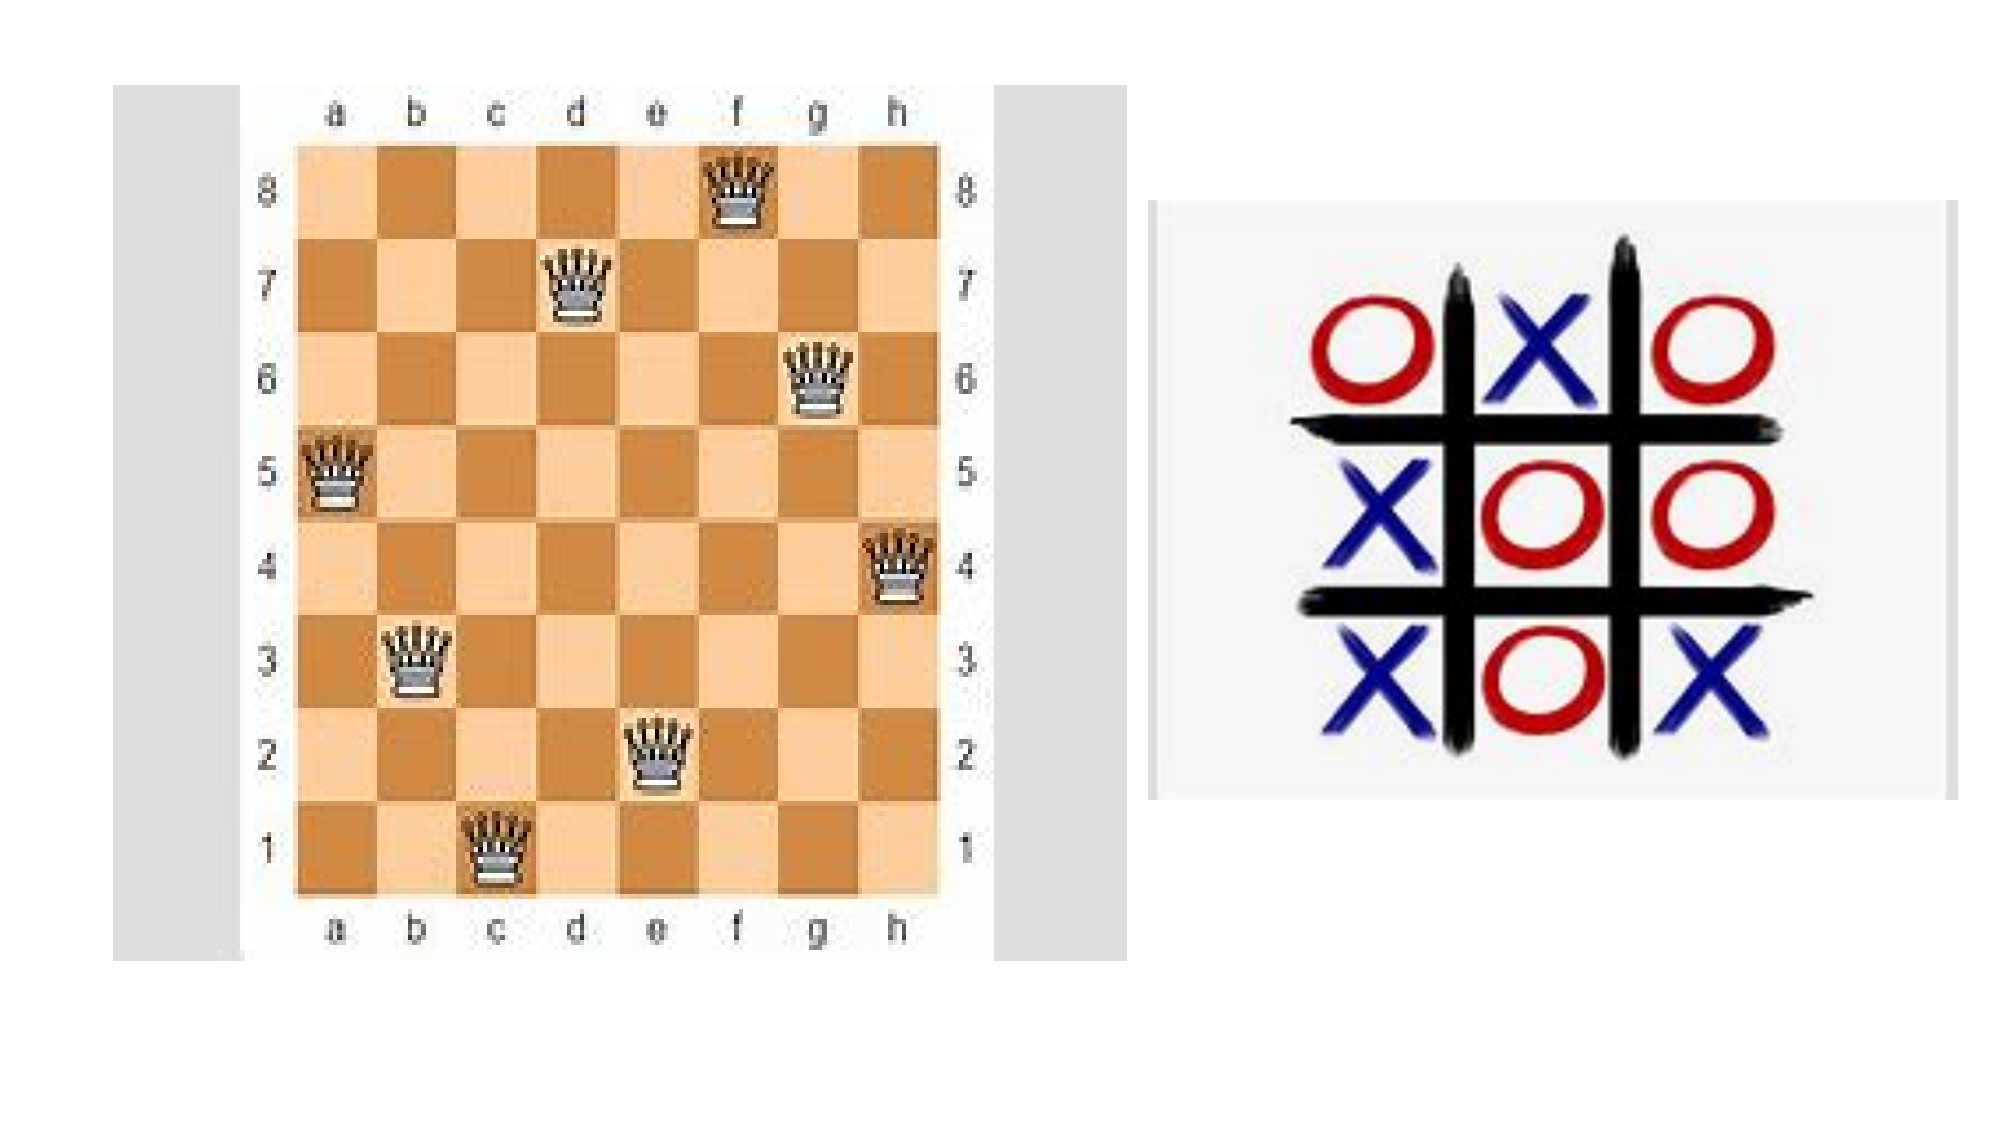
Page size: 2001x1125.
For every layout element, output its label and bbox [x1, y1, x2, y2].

picture [113, 85, 1127, 961]
picture [1148, 200, 1958, 800]
